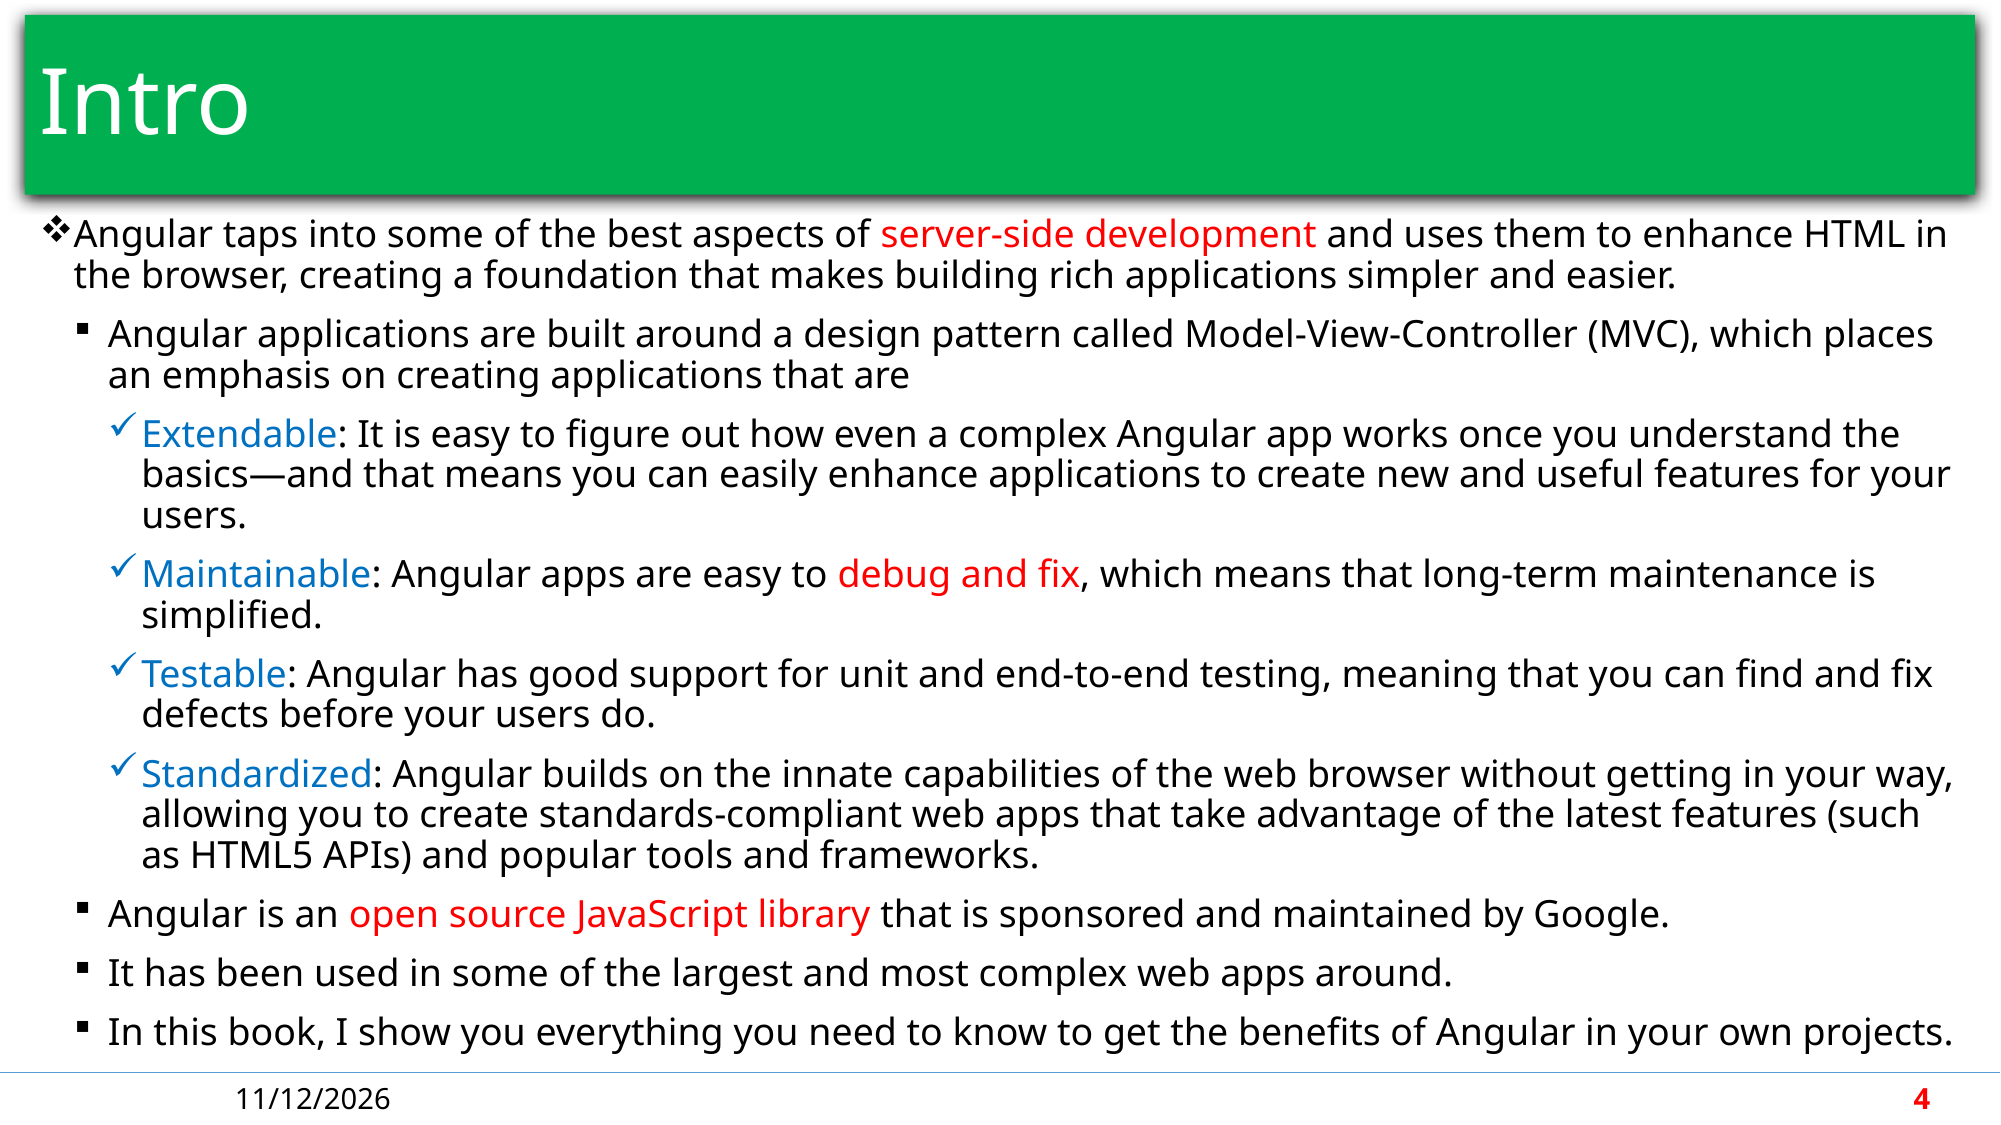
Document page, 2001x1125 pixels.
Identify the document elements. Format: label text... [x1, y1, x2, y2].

slide_number 4 [1495, 1072, 1946, 1115]
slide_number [220, 1072, 671, 1115]
list Angular taps into some of the best aspects of server-side development and uses them to enhance HTML in the browser, creating a foundation that makes building rich applications simpler and easier. Angular applications are built around a design pattern called Model-View-Controller (MVC), which places an emphasis on creating applications that are Extendable: It is easy to figure out how even a complex Angular app works once you understand the basics—and that means you can easily enhance applications to create new and useful features for your users. Maintainable: Angular apps are easy to debug and fix, which means that long-term maintenance is simplified. Testable: Angular has good support for unit and end-to-end testing, meaning that you can find and fix defects before your users do. Standardized: Angular builds on the innate capabilities of the web browser without getting in your way, allowing you to create standards-compliant web apps that take advantage of the latest features (such as HTML5 APIs) and popular tools and frameworks. Angular is an open source JavaScript library that is sponsored and maintained by Google. It has been used in some of the largest and most complex web apps around. In this book, I show you everything you need to know to get the benefits of Angular in your own projects. [24, 208, 1975, 1063]
title Intro [24, 14, 1975, 195]
